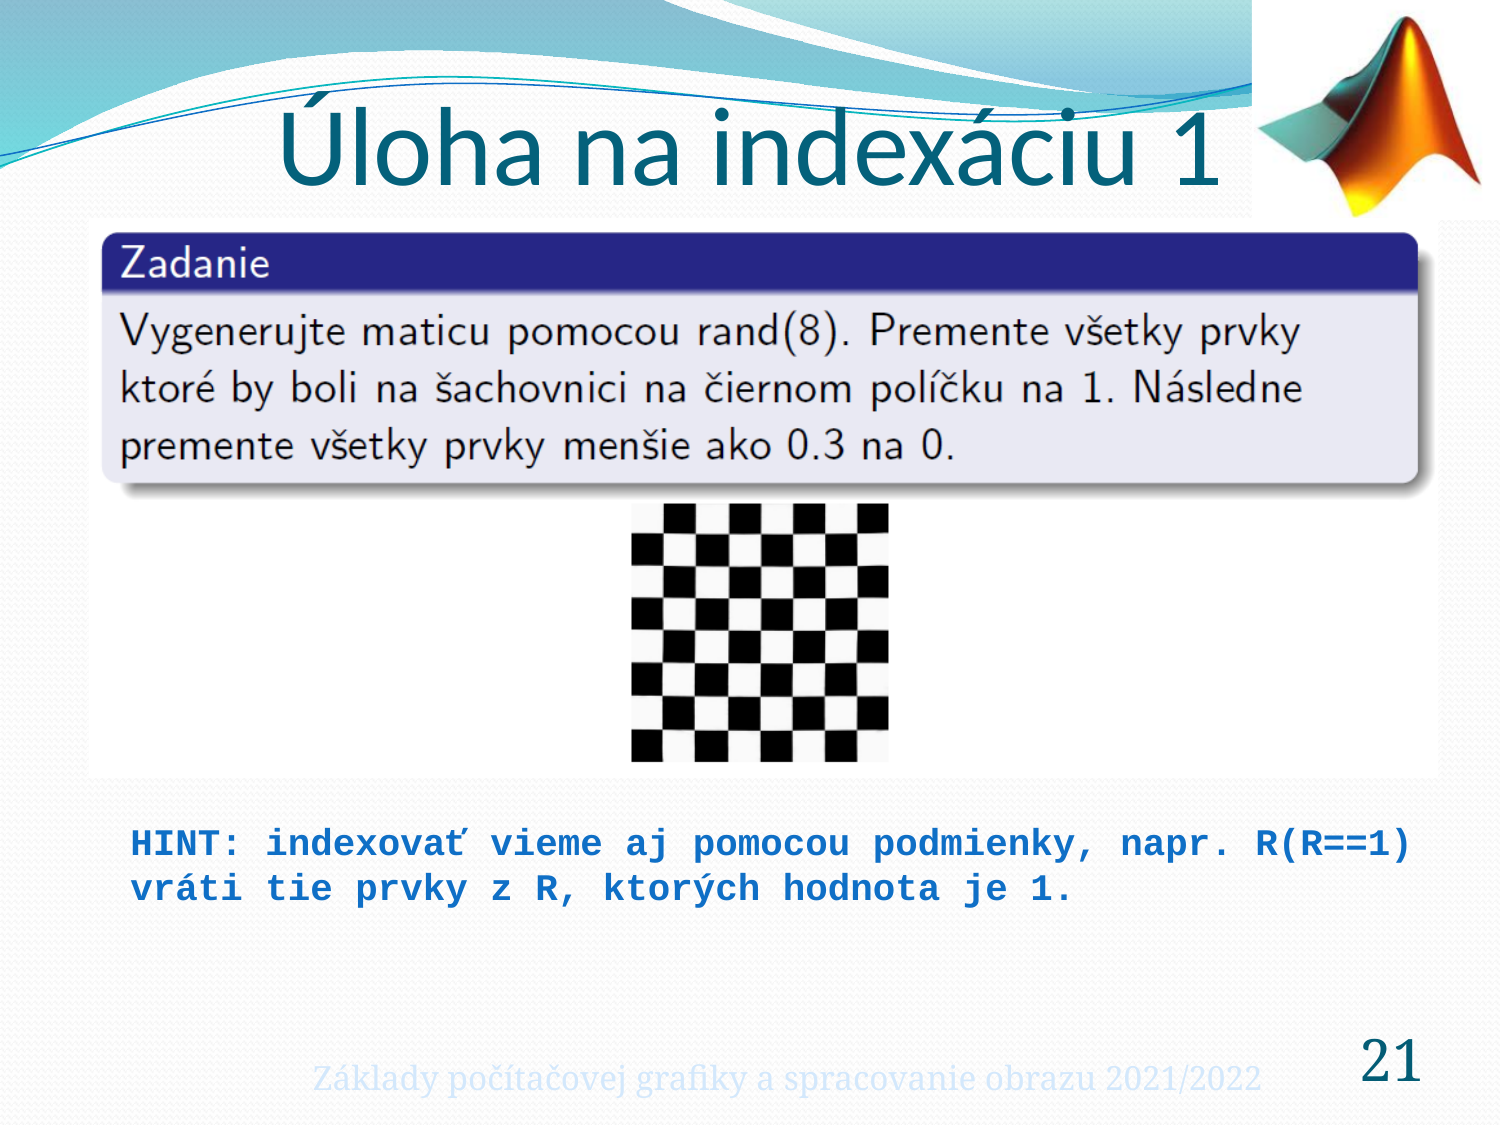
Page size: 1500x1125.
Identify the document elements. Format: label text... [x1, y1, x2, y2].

slide_number 21 [1299, 1042, 1425, 1103]
text_box HINT: indexovať vieme aj pomocou podmienky, napr. R(R==1) vráti tie prvky z R, ktorých hodnota je 1. [115, 810, 1451, 916]
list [88, 218, 1439, 778]
title Úloha na indexáciu 1 [0, 66, 1244, 209]
picture [1251, 0, 1500, 220]
footer Základy počítačovej grafiky a spracovanie obrazu 2021/2022 [312, 1042, 1270, 1103]
